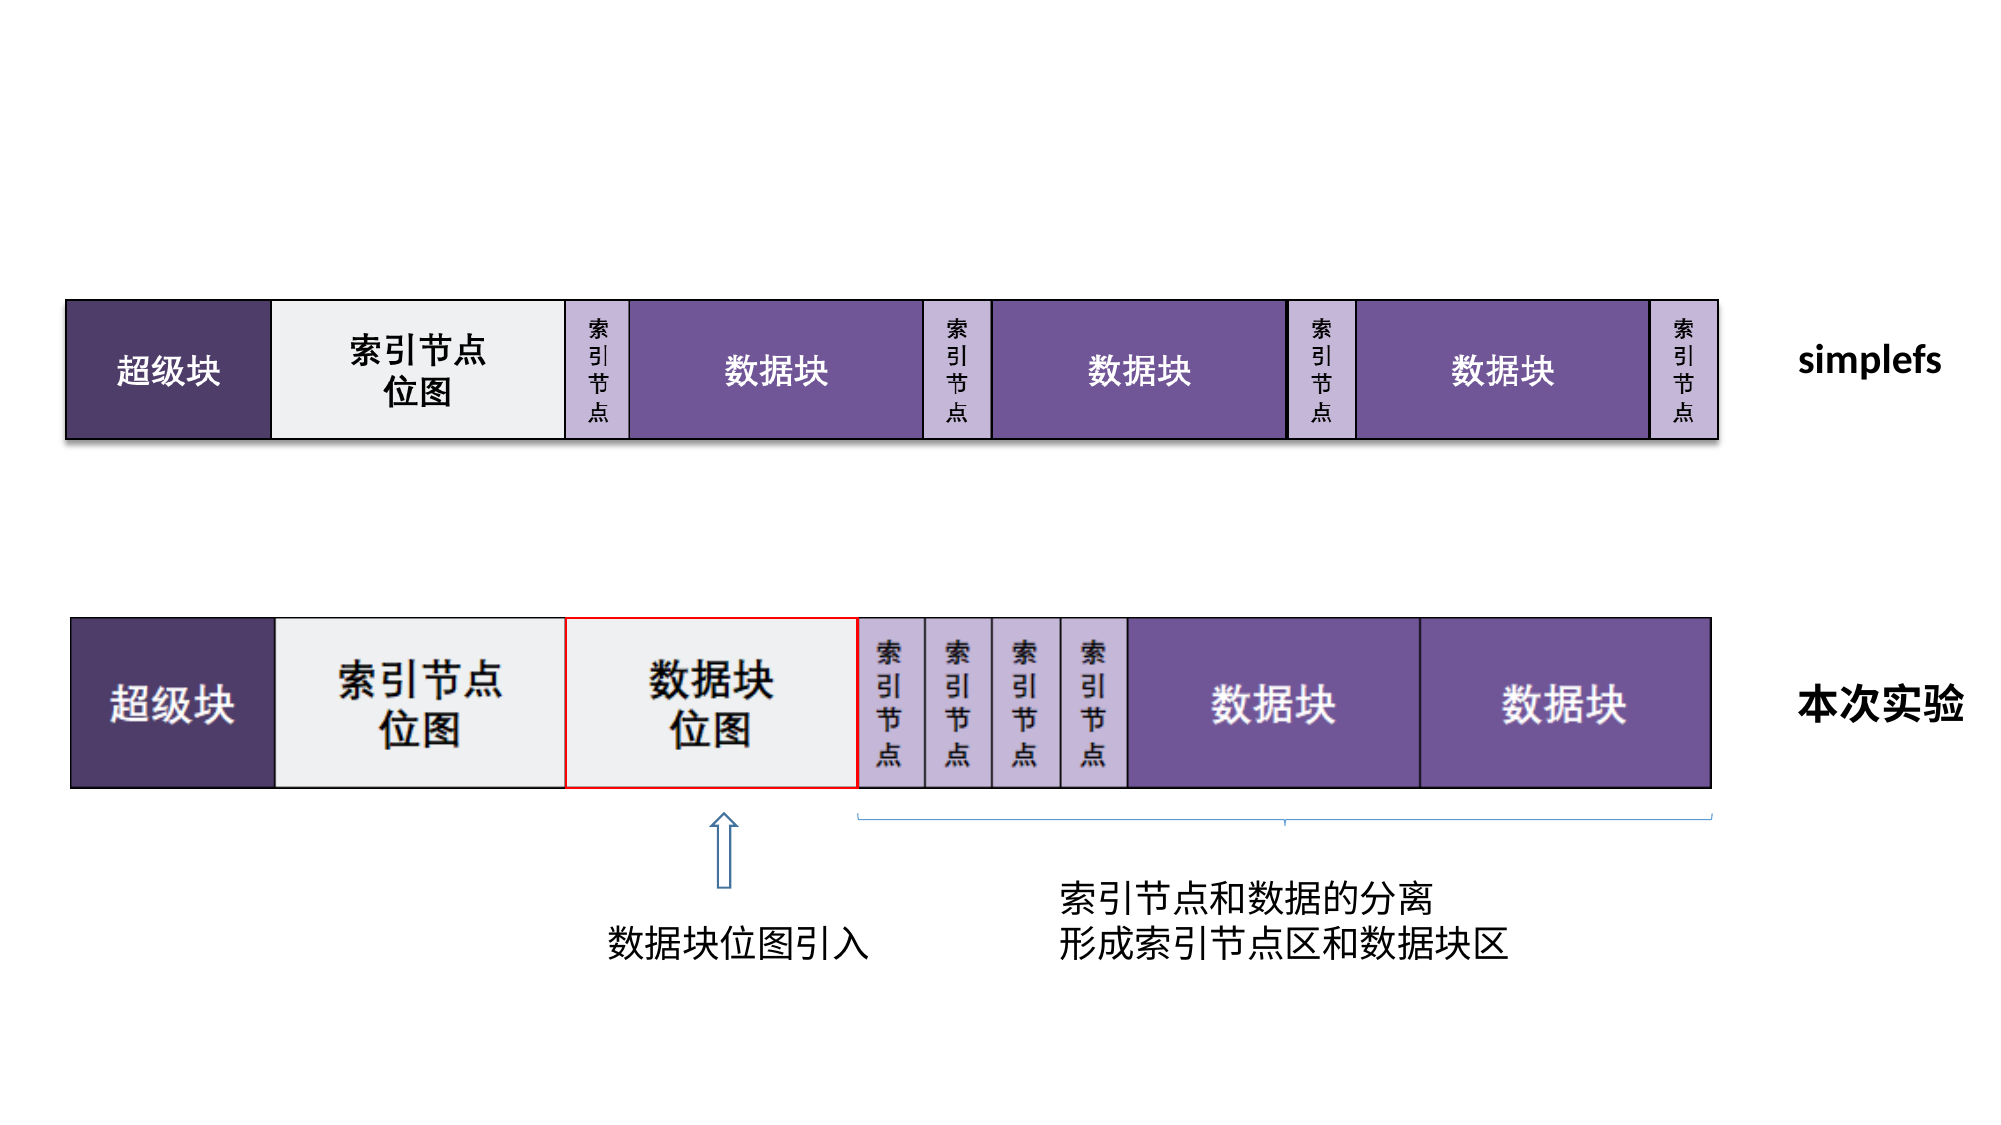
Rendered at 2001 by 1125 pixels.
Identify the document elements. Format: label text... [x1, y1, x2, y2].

text_box 索引节点和数据的分离 形成索引节点区和数据块区 [1044, 867, 1525, 973]
picture [70, 617, 1712, 789]
text_box 数据块位图引入 [592, 912, 885, 973]
text_box 本次实验 [1783, 670, 1980, 736]
text_box [709, 811, 739, 889]
text_box simplefs [1783, 324, 1957, 390]
text_box [857, 813, 1713, 826]
picture [56, 296, 1727, 454]
